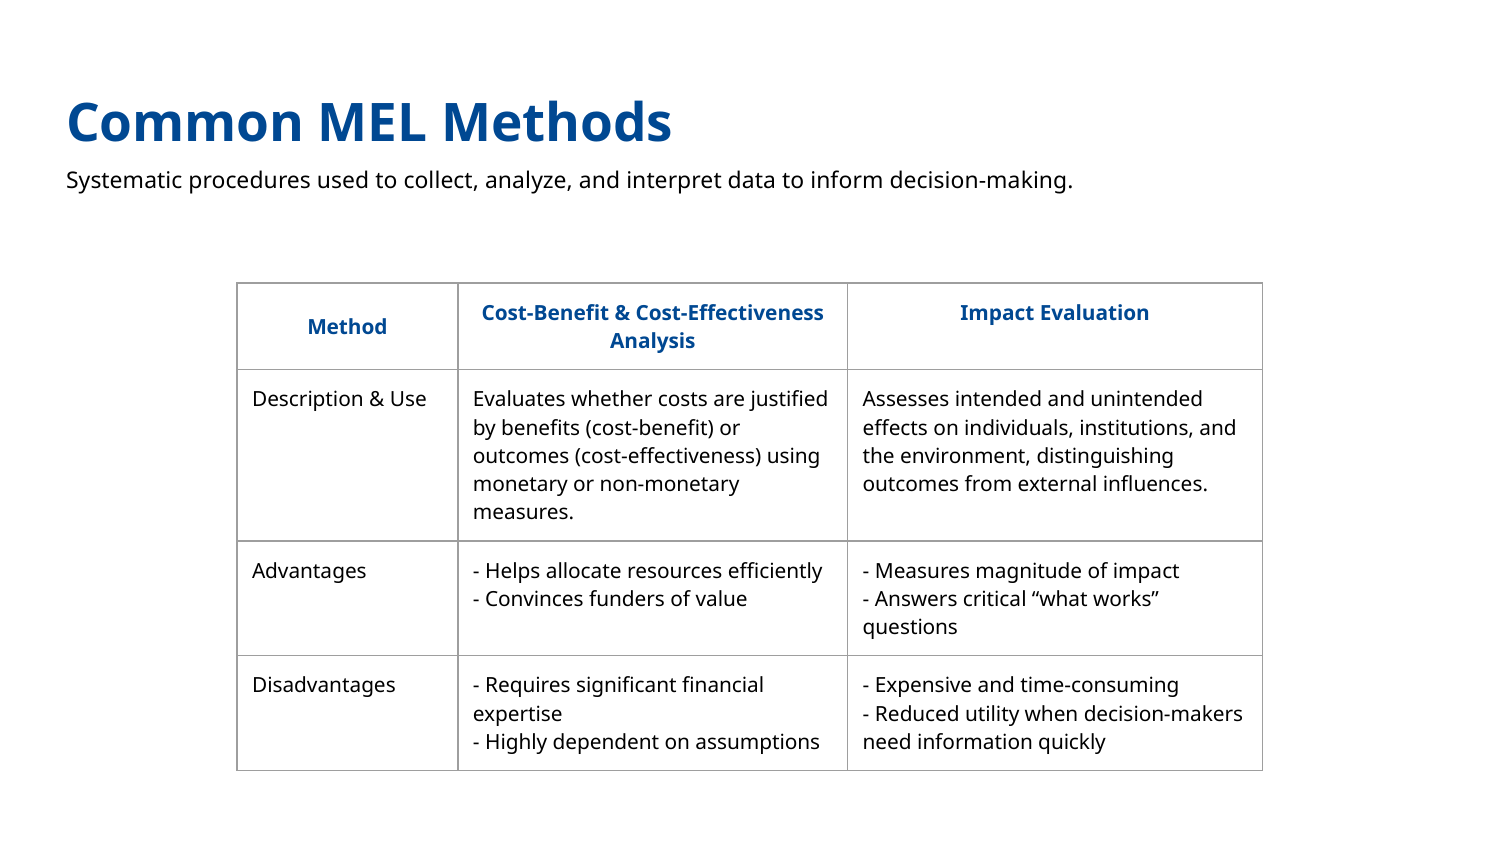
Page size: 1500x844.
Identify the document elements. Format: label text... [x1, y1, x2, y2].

table_cell - Measures magnitude of impact - Answers critical “what works” questions [848, 542, 1262, 655]
table_cell Description & Use [238, 370, 457, 540]
table_cell - Helps allocate resources efficiently - Convinces funders of value [459, 542, 847, 655]
table_cell Disadvantages [238, 656, 457, 770]
text_box Systematic procedures used to collect, analyze, and interpret data to inform decision-making. [51, 152, 1325, 208]
table_cell Assesses intended and unintended effects on individuals, institutions, and the environment, distinguishing outcomes from external influences. [848, 370, 1262, 540]
table_cell - Expensive and time-consuming - Reduced utility when decision-makers need information quickly [848, 656, 1262, 770]
table_cell Evaluates whether costs are justified by benefits (cost-benefit) or outcomes (cost-effectiveness) using monetary or non-monetary measures. [459, 370, 847, 540]
table_header Cost-Benefit & Cost-Effectiveness Analysis [459, 284, 847, 369]
table_cell - Requires significant financial expertise - Highly dependent on assumptions [459, 656, 847, 770]
table_cell Advantages [238, 542, 457, 655]
table_header Method [238, 284, 457, 369]
title Common MEL Methods [51, 72, 1449, 167]
table_header Impact Evaluation [848, 284, 1262, 369]
